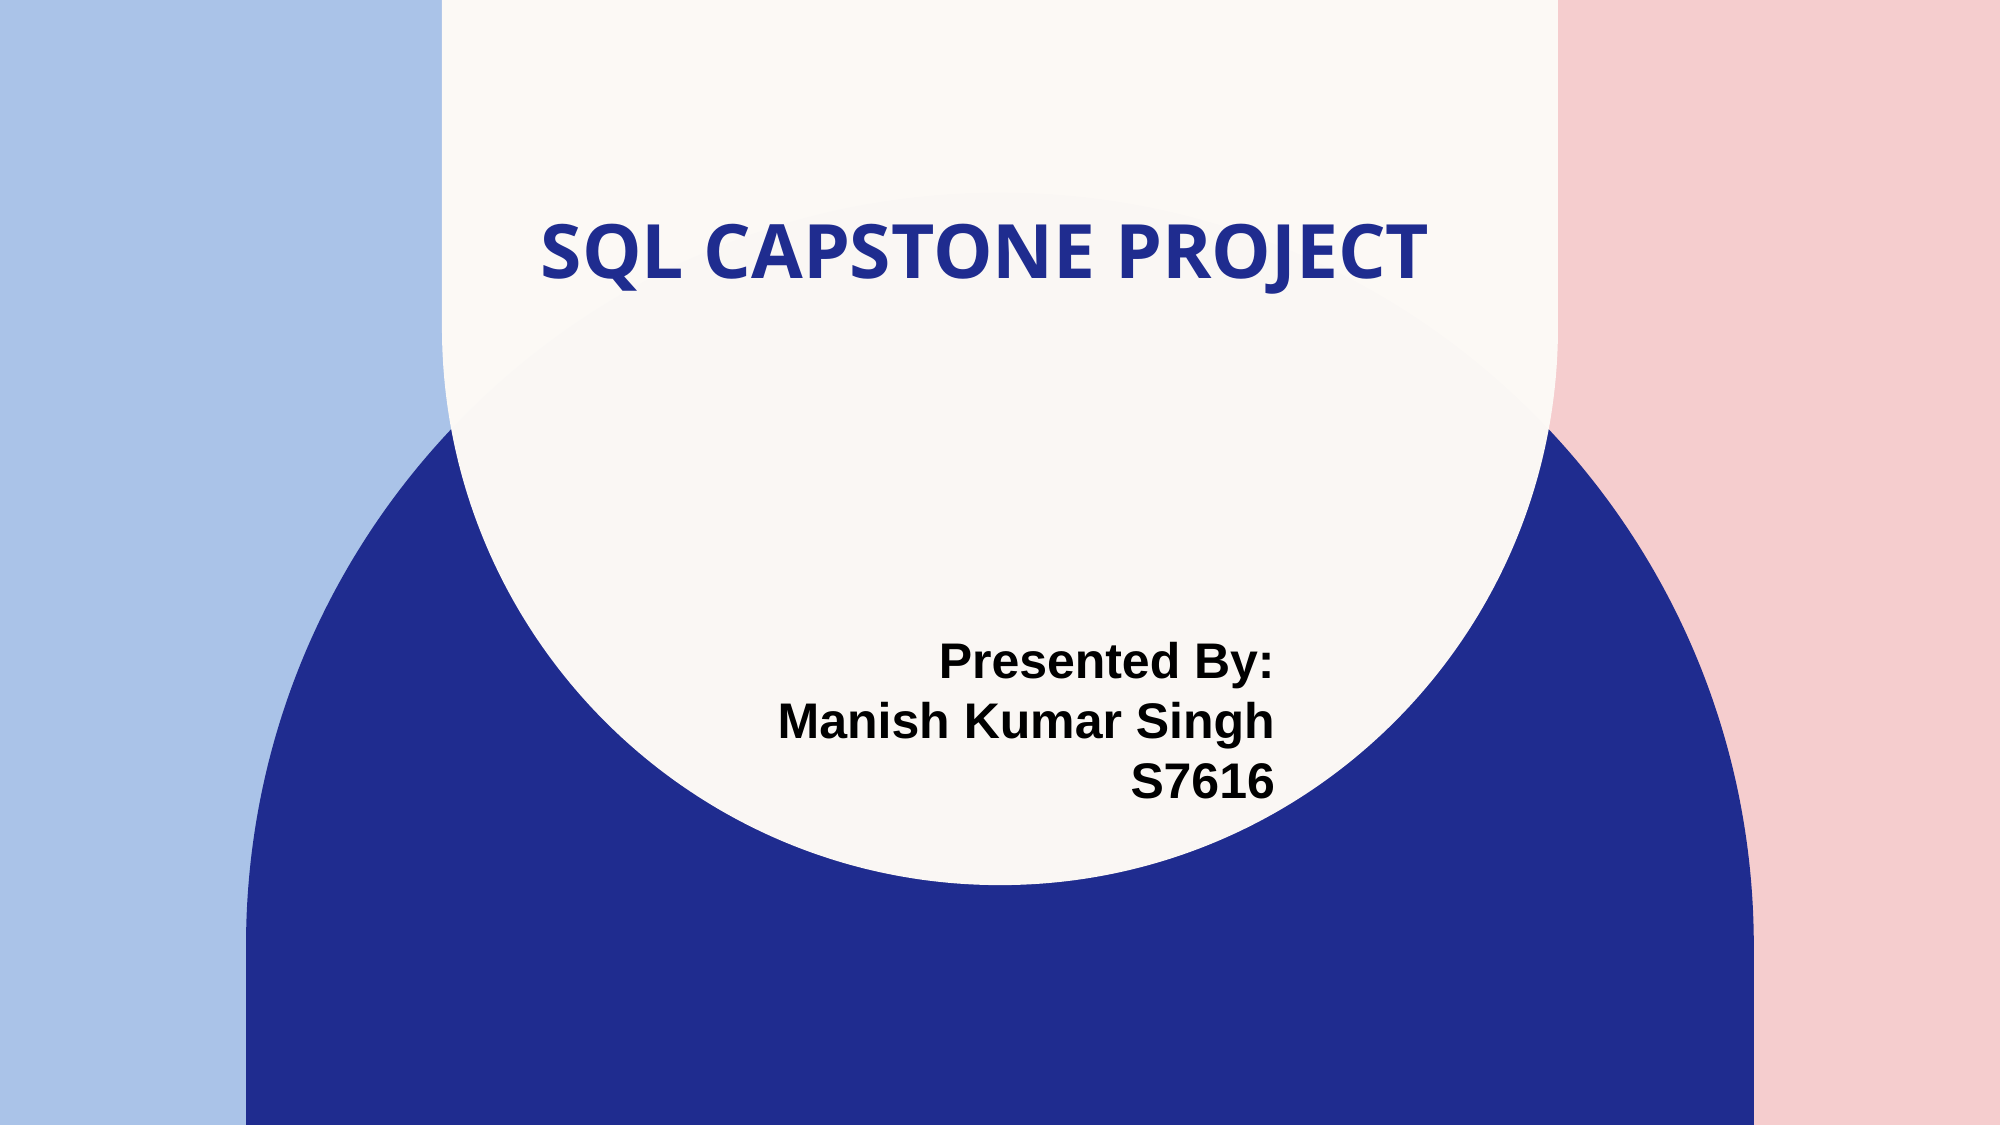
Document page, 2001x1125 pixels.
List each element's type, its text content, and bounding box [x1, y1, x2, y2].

title SQL CAPSTONE PROJECT [399, 0, 1571, 563]
text_box Presented By: Manish Kumar Singh S7616 [681, 620, 1290, 816]
